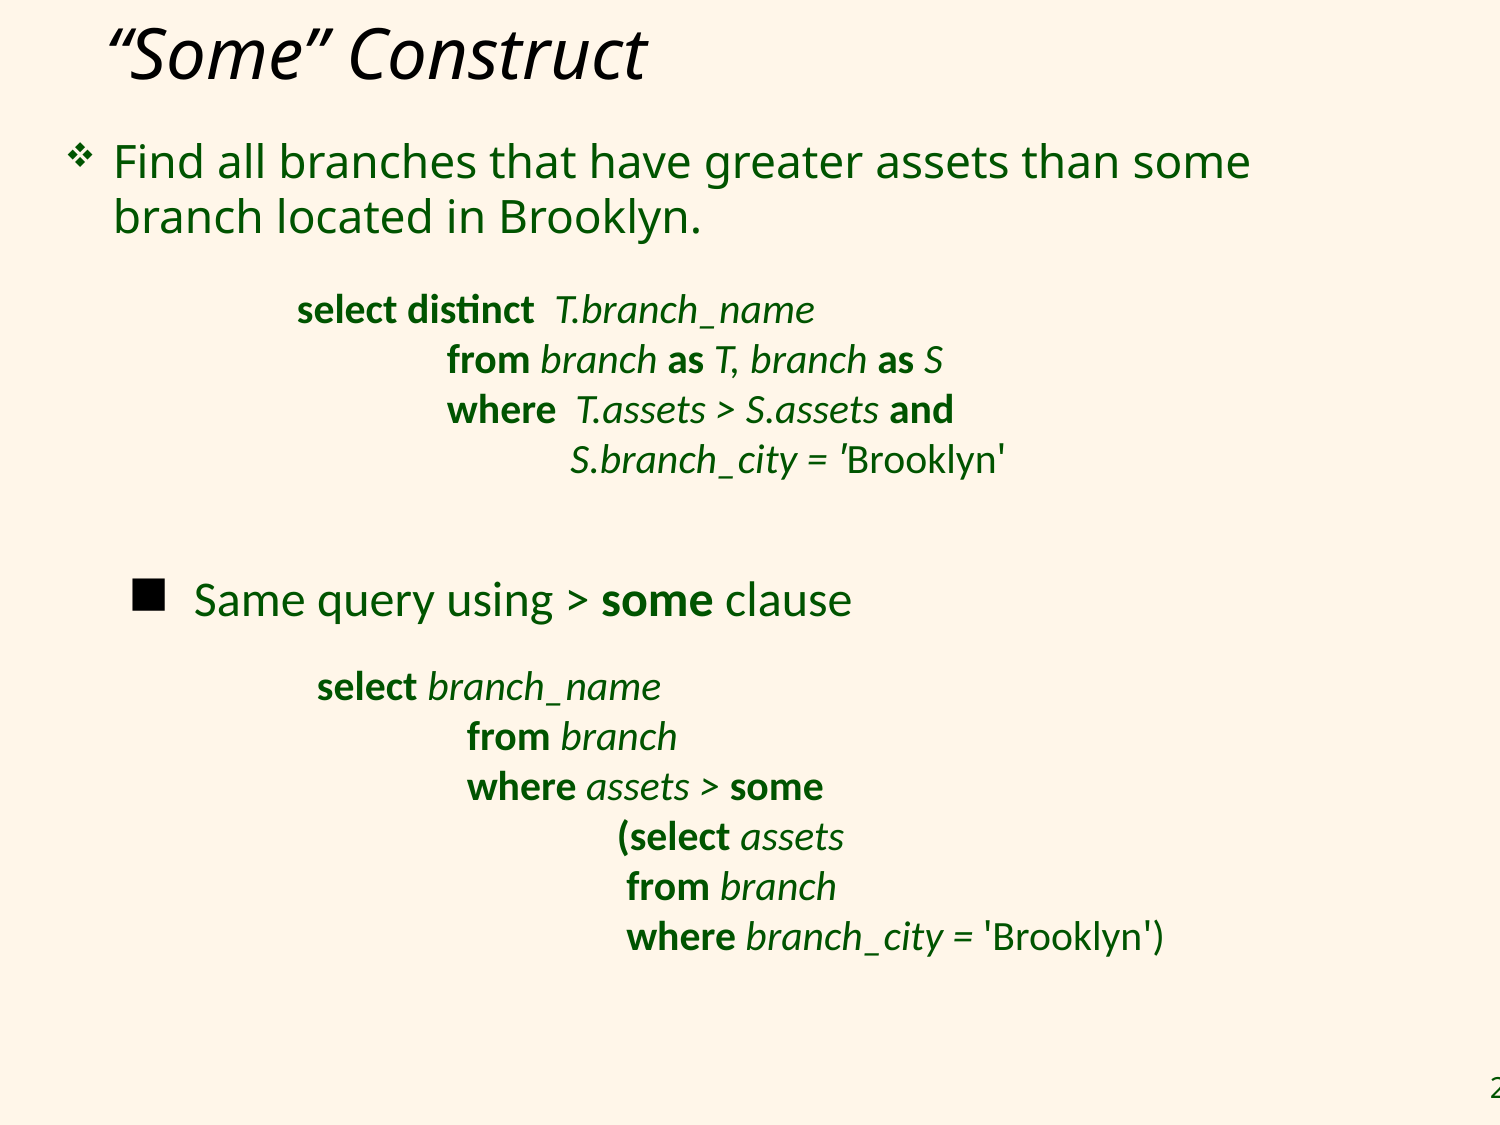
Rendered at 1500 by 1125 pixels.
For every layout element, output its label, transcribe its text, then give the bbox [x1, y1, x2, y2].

text_box Same query using > some clause [121, 559, 1309, 635]
list Find all branches that have greater assets than some branch located in Brooklyn. [50, 125, 1307, 251]
text_box select branch_name from branch where assets > some (select assets from branch where branch_city = 'Brooklyn') [302, 651, 1190, 967]
title “Some” Construct [90, 1, 1416, 102]
text_box select distinct T.branch_name from branch as T, branch as S where T.assets > S.assets and S.branch_city = 'Brooklyn' [282, 274, 1148, 489]
